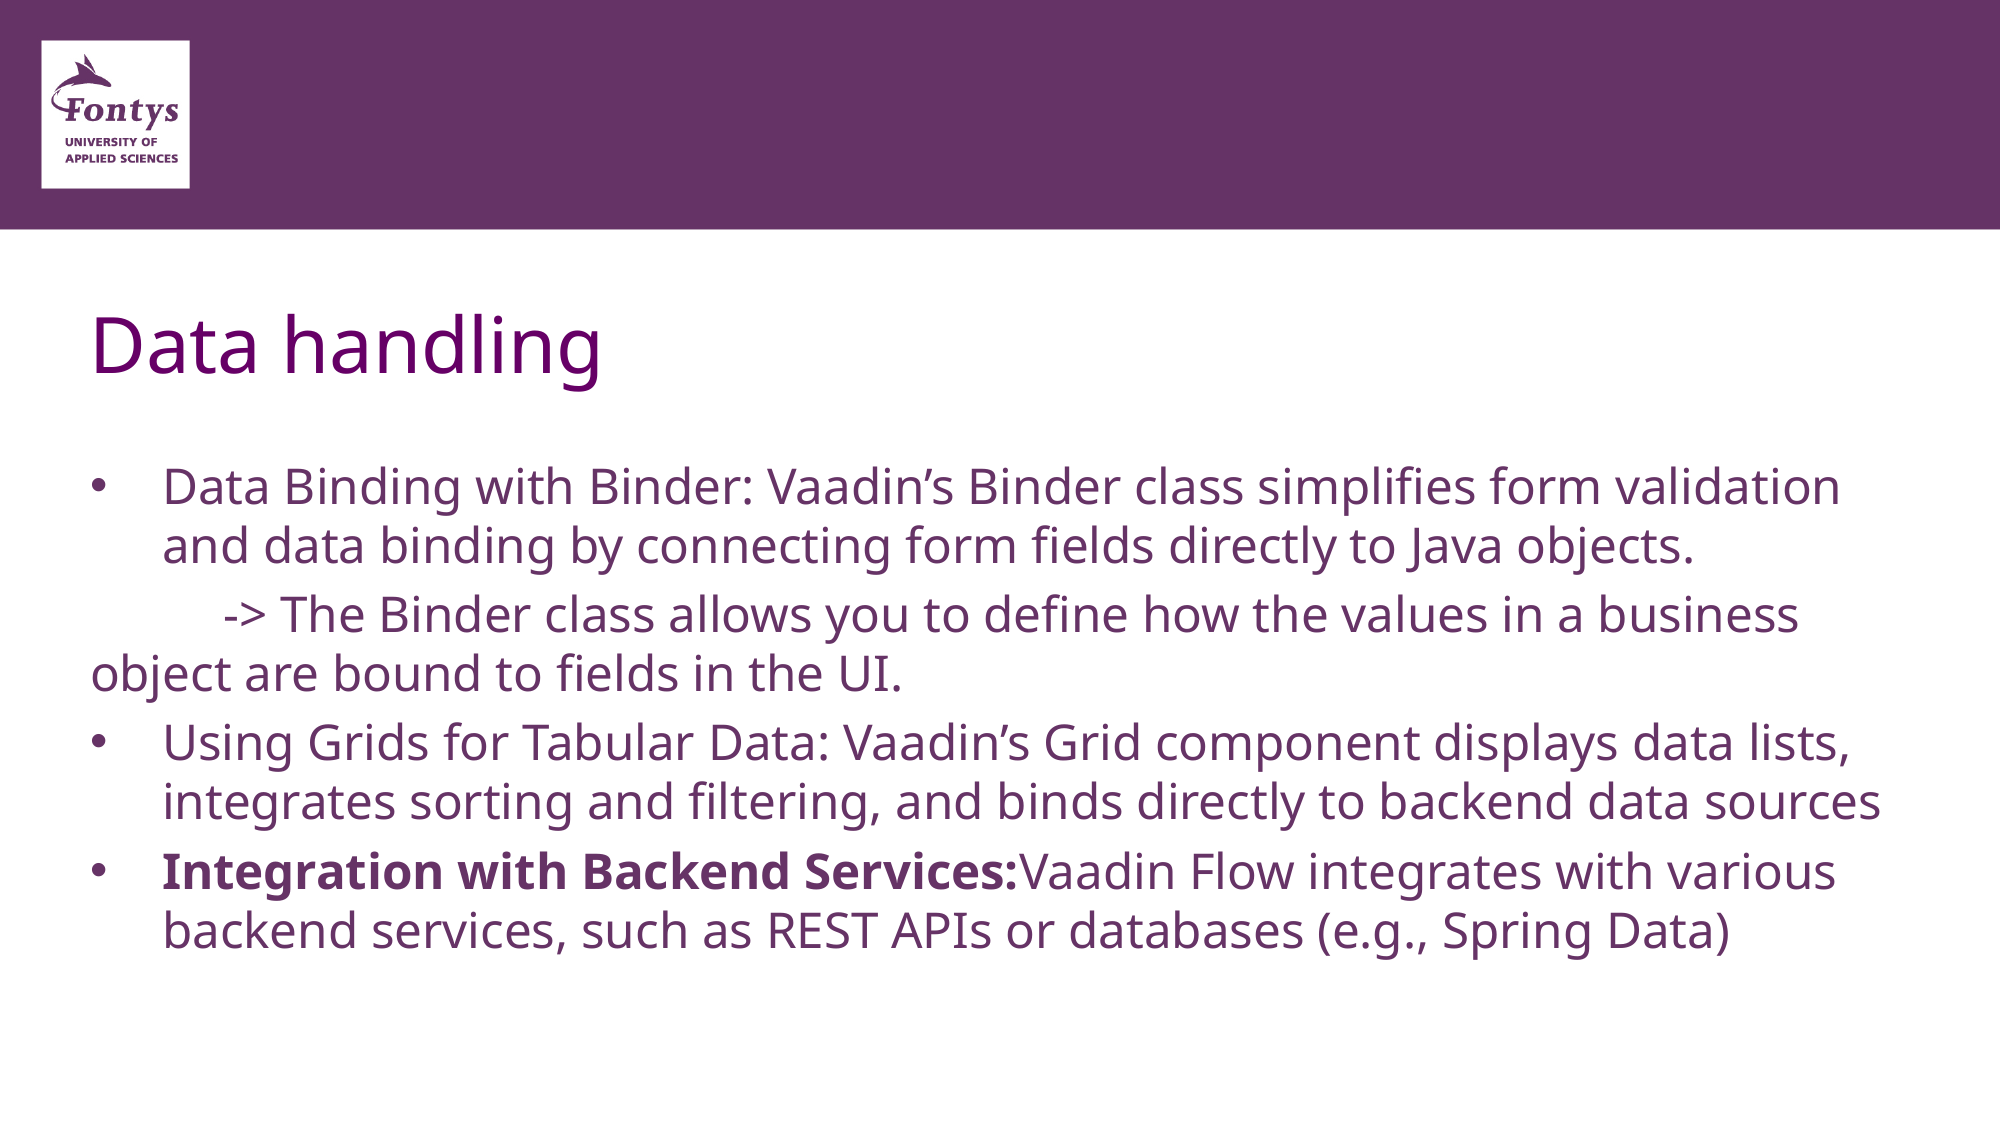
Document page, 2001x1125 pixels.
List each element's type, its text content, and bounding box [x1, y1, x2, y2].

picture [0, 0, 2000, 1125]
title Data handling [75, 248, 1954, 437]
list Data Binding with Binder: Vaadin’s Binder class simplifies form validation and data binding by connecting form fields directly to Java objects. -> The Binder class allows you to define how the values in a business object are bound to fields in the UI. Using Grids for Tabular Data: Vaadin’s Grid component displays data lists, integrates sorting and filtering, and binds directly to backend data sources Integration with Backend Services:Vaadin Flow integrates with various backend services, such as REST APIs or databases (e.g., Spring Data) [75, 447, 1954, 1082]
